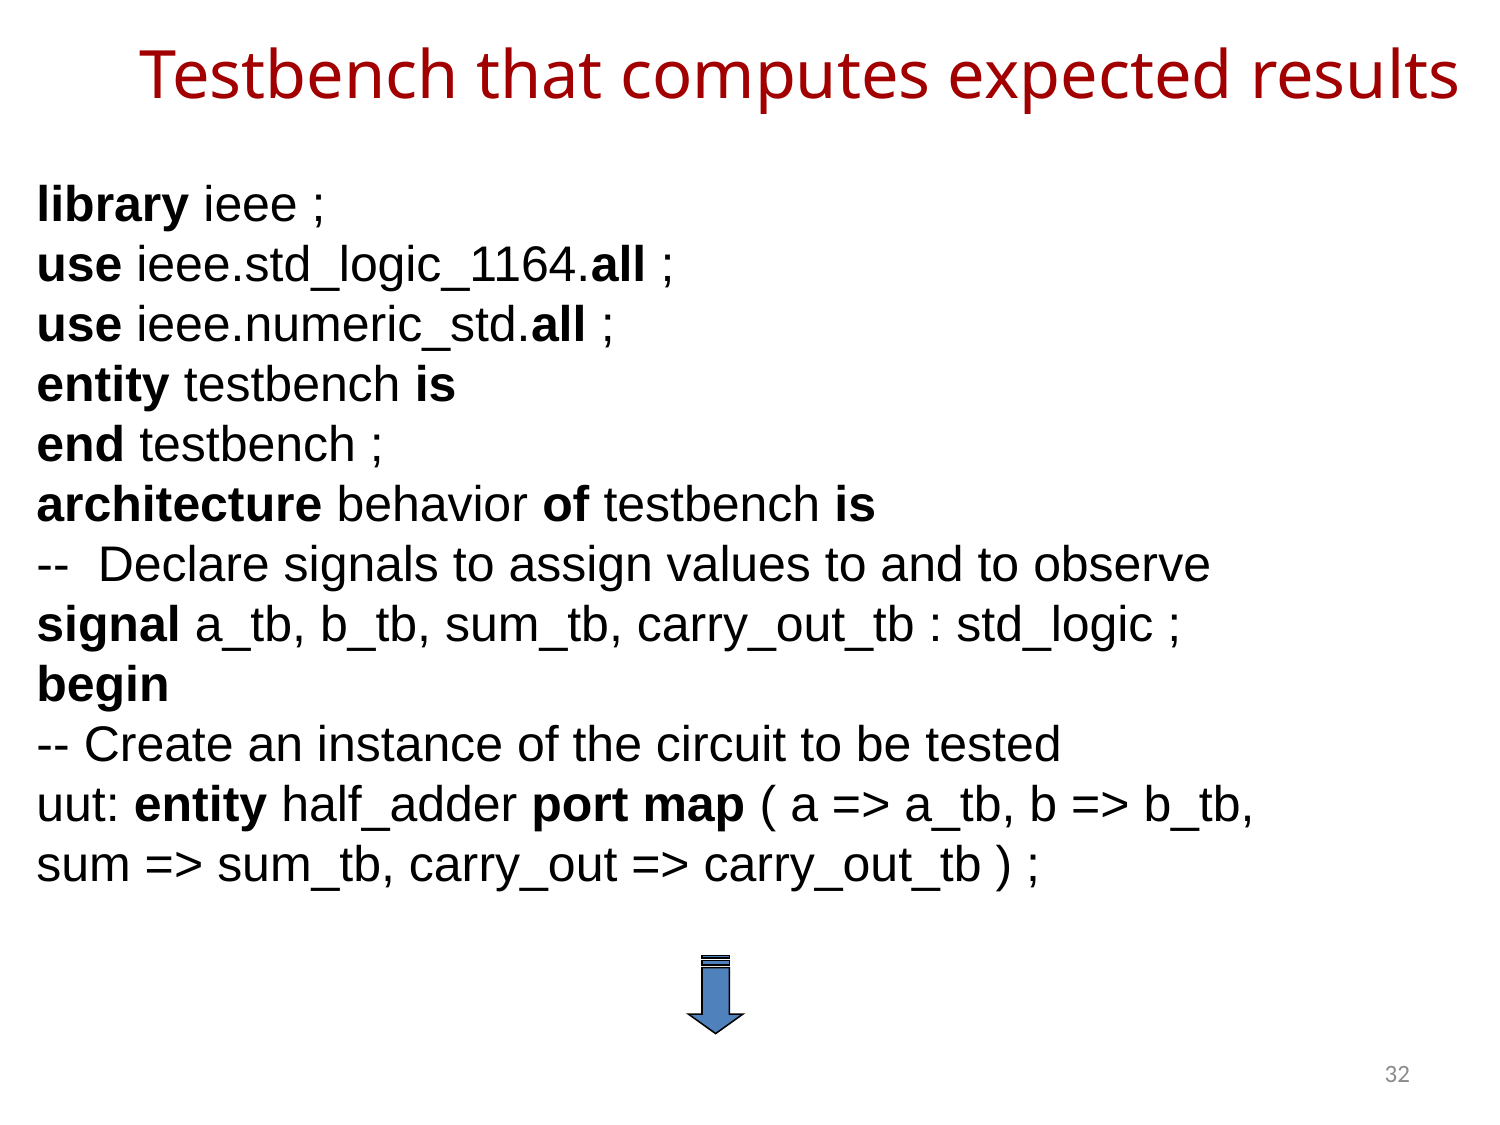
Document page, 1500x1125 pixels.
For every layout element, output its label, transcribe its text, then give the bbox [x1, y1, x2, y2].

text_box [688, 967, 743, 1034]
text_box [701, 960, 730, 966]
slide_number 32 [1074, 1042, 1425, 1103]
title Testbench that computes expected results [50, 19, 1494, 125]
text_box library ieee ; use ieee.std_logic_1164.all ; use ieee.numeric_std.all ; entity testbench is end testbench ; architecture behavior of testbench is -- Declare signals to assign values to and to observe signal a_tb, b_tb, sum_tb, carry_out_tb : std_logic ; begin -- Create an instance of the circuit to be tested uut: entity half_adder port map ( a => a_tb, b => b_tb, sum => sum_tb, carry_out => carry_out_tb ) ; [21, 163, 1480, 899]
